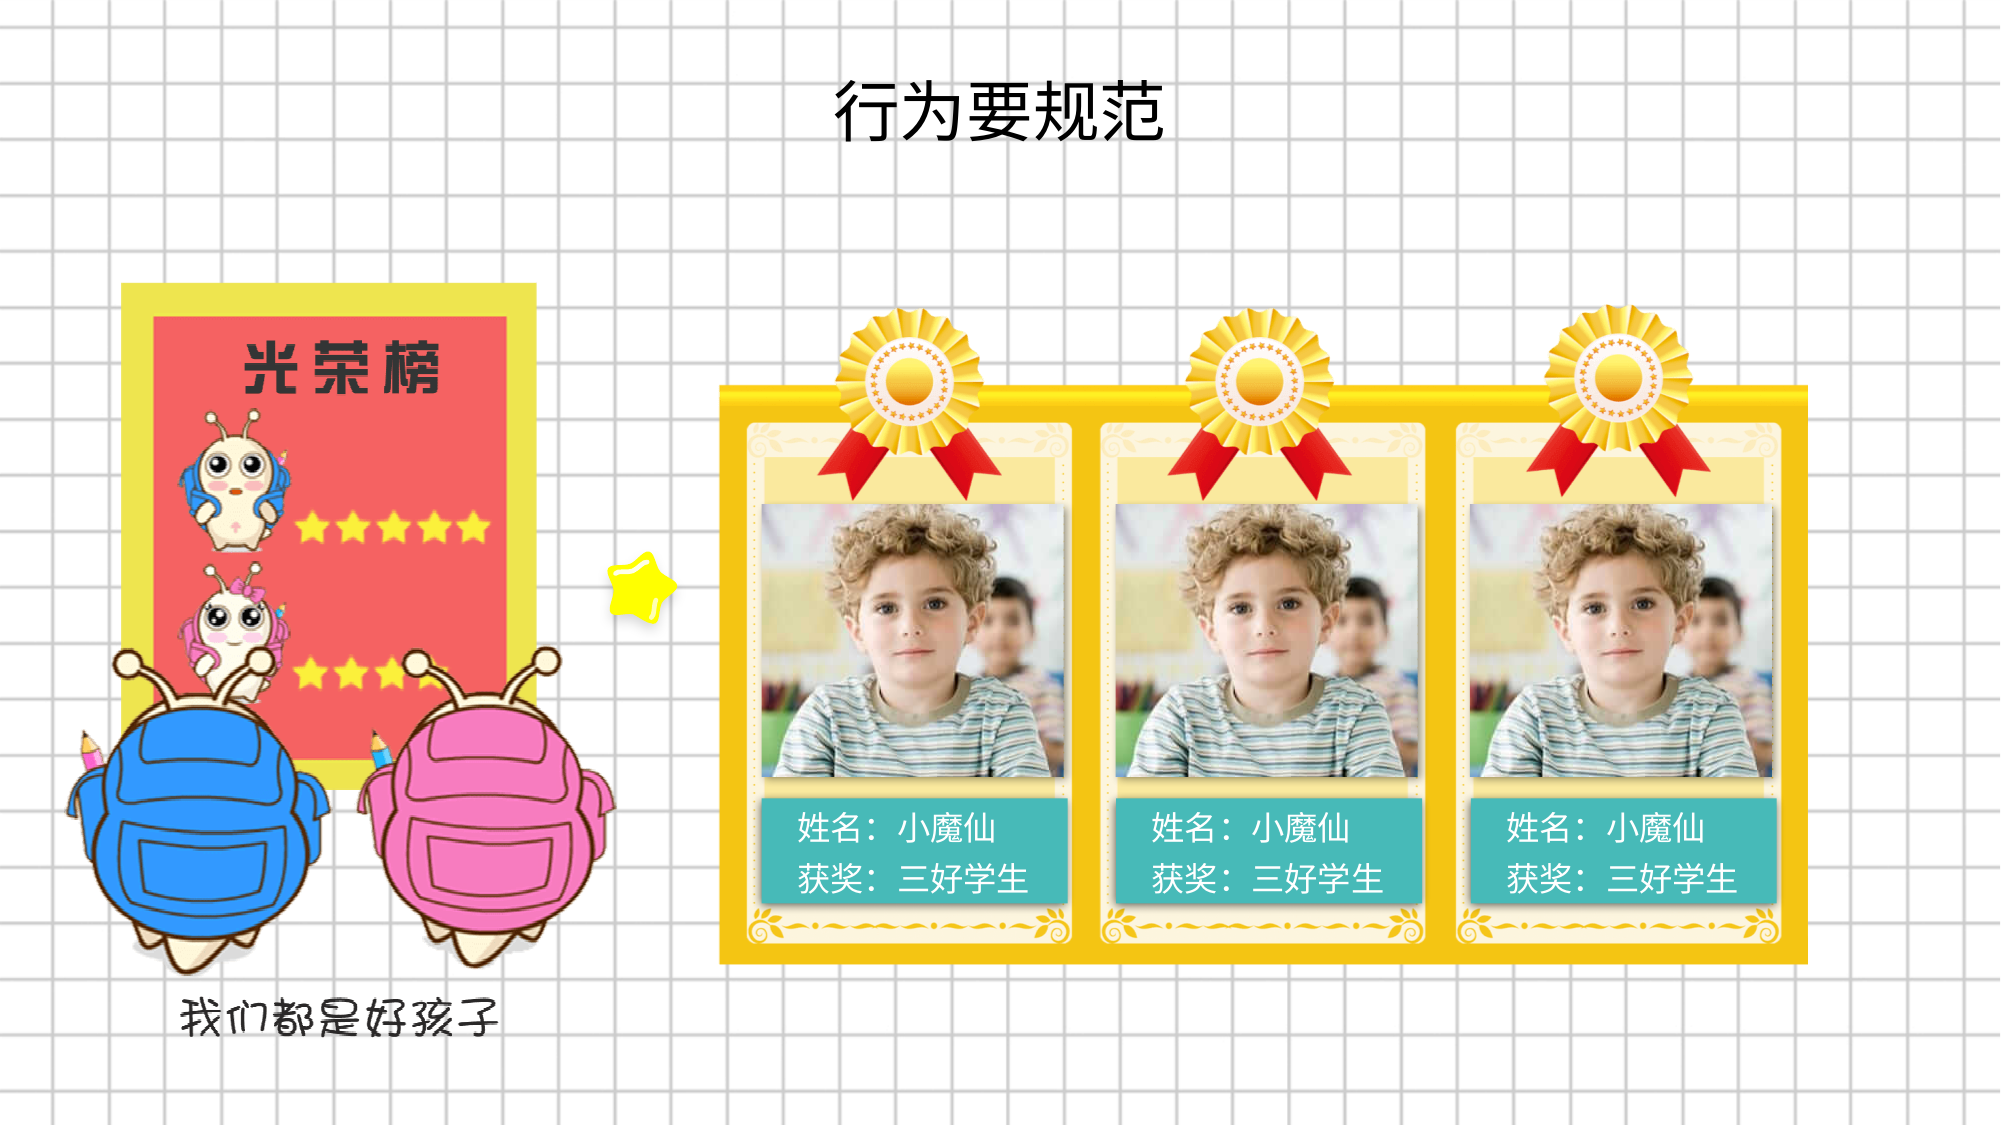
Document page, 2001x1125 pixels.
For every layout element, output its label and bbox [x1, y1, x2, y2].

text_box [761, 787, 1068, 904]
text_box [1470, 787, 1777, 904]
text_box [595, 62, 1405, 209]
picture [0, 0, 2001, 1125]
text_box [1116, 787, 1423, 904]
text_box [606, 551, 676, 620]
